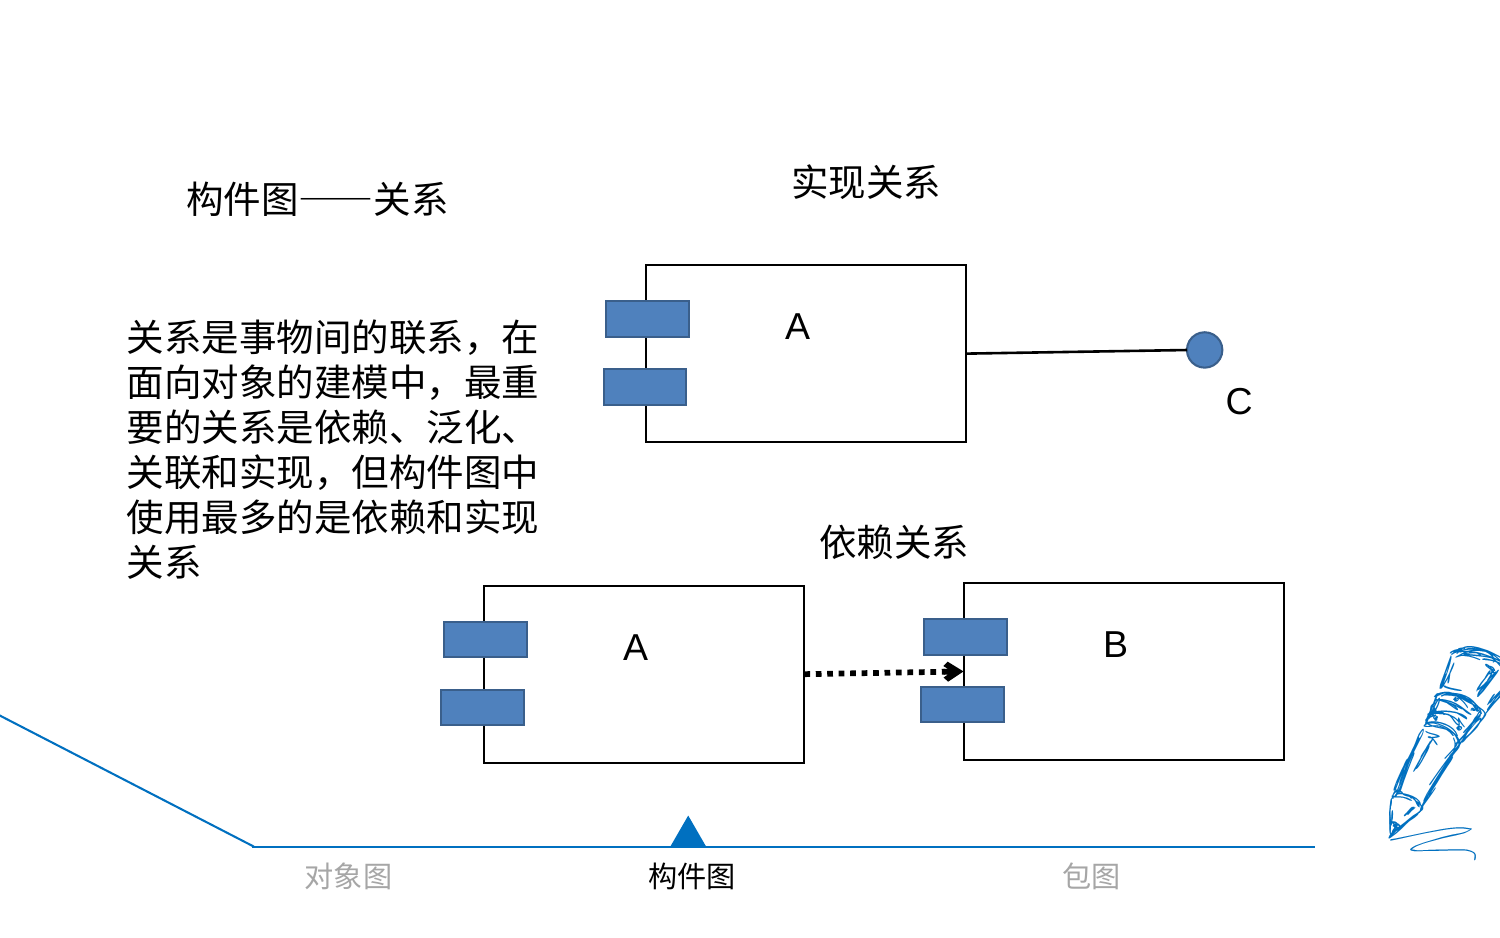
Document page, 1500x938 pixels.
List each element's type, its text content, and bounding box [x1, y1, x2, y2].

text_box [963, 582, 1285, 761]
text_box C [1210, 369, 1307, 429]
text_box [440, 689, 525, 726]
text_box [670, 815, 706, 846]
text_box A [608, 615, 703, 675]
text_box B [1088, 612, 1183, 672]
text_box [1186, 331, 1224, 369]
text_box [443, 621, 528, 658]
text_box 构件图 [515, 851, 870, 901]
picture [1387, 644, 1500, 861]
text_box 构件图——关系 [171, 168, 475, 228]
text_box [804, 671, 964, 675]
text_box [603, 368, 687, 406]
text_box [0, 713, 254, 847]
text_box 对象图 [218, 851, 479, 901]
text_box A [770, 294, 865, 355]
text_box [966, 349, 1187, 354]
text_box 实现关系 [776, 152, 1285, 212]
text_box [920, 686, 1005, 723]
text_box [483, 585, 805, 764]
text_box [645, 264, 967, 443]
text_box 包图 [917, 851, 1265, 901]
text_box [605, 300, 690, 338]
text_box [923, 618, 1008, 656]
text_box 关系是事物间的联系，在面向对象的建模中，最重要的关系是依赖、泛化、关联和实现，但构件图中使用最多的是依赖和实现关系 [111, 306, 573, 591]
text_box 依赖关系 [804, 511, 1211, 572]
